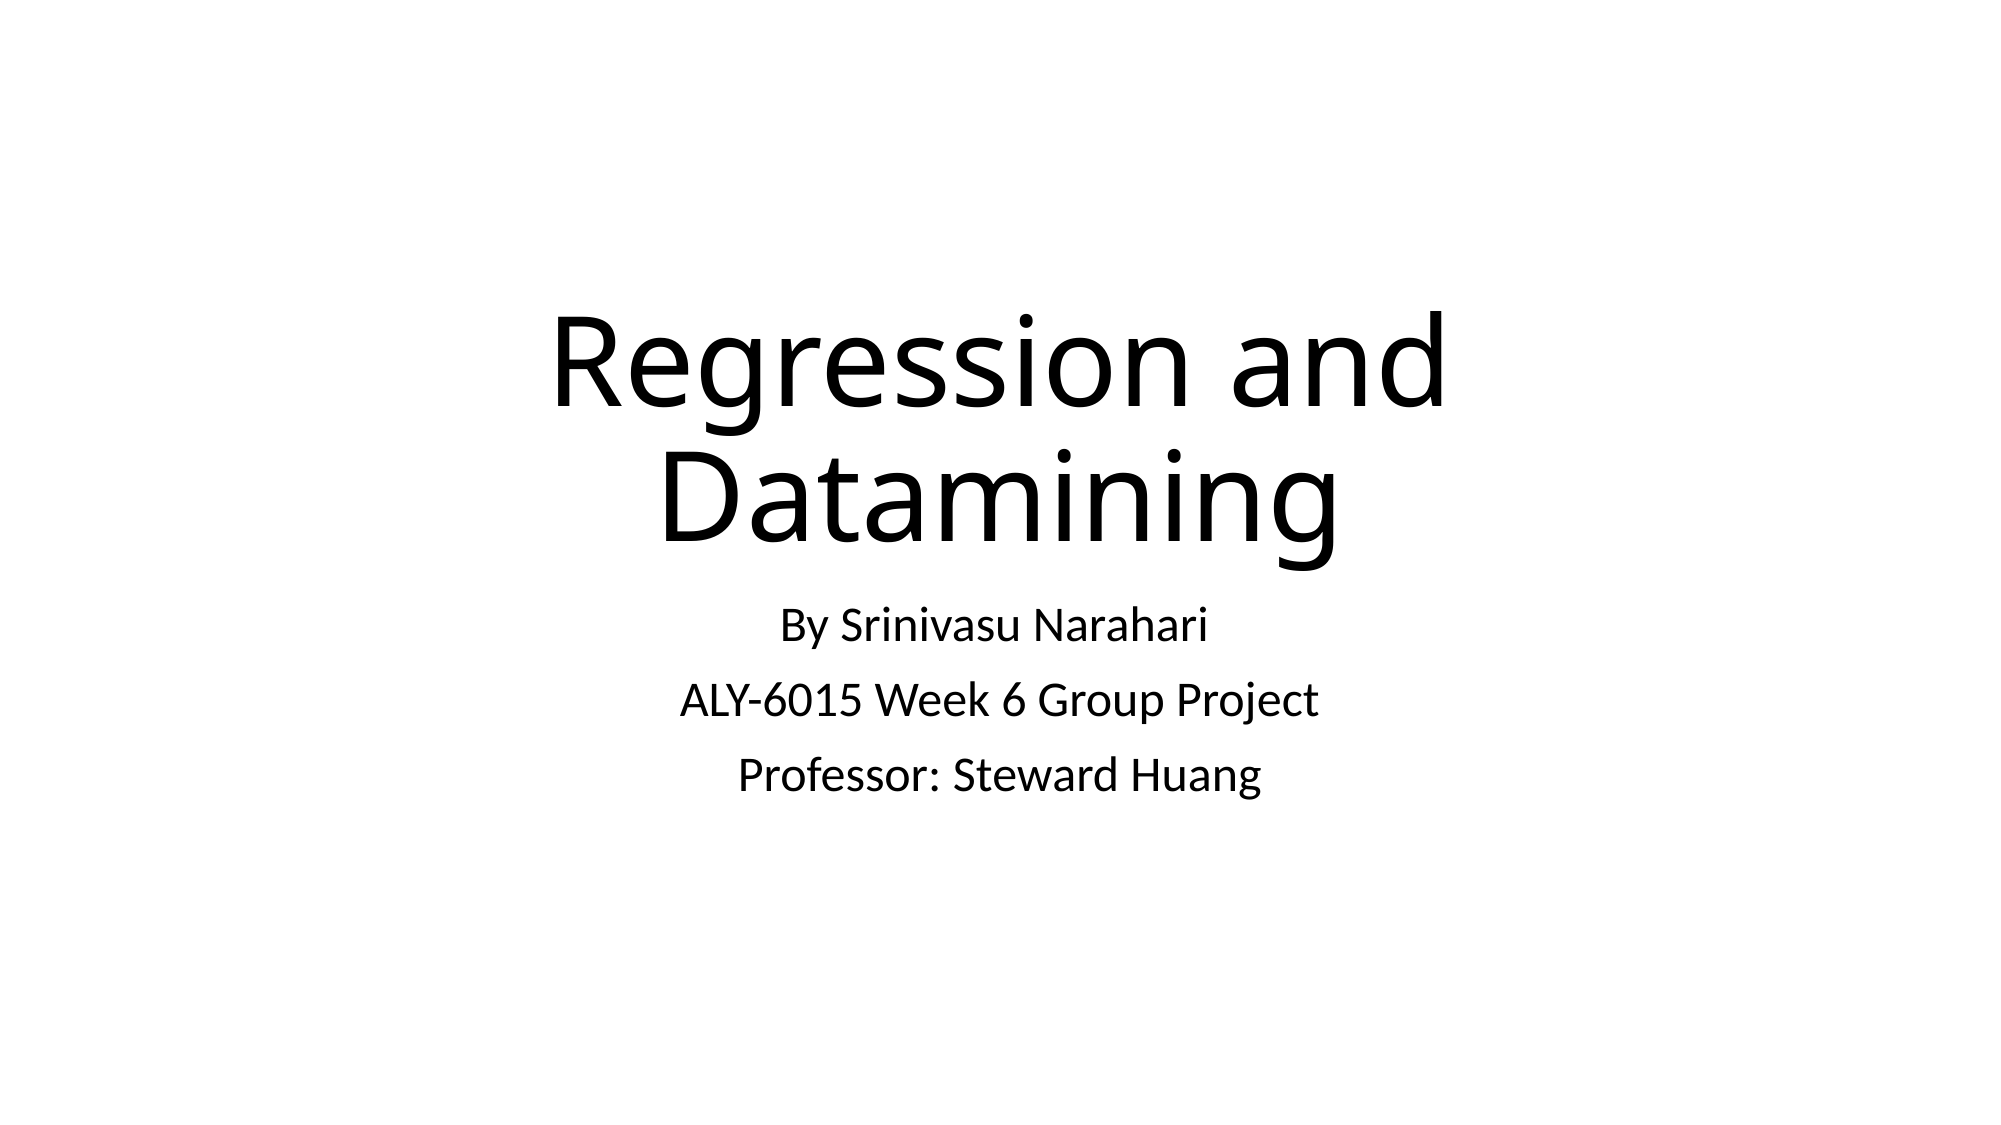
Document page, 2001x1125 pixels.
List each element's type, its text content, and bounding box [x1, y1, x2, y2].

title Regression and Datamining [249, 184, 1750, 576]
subtitle By Srinivasu Narahari ALY-6015 Week 6 Group Project Professor: Steward Huang [249, 590, 1750, 863]
